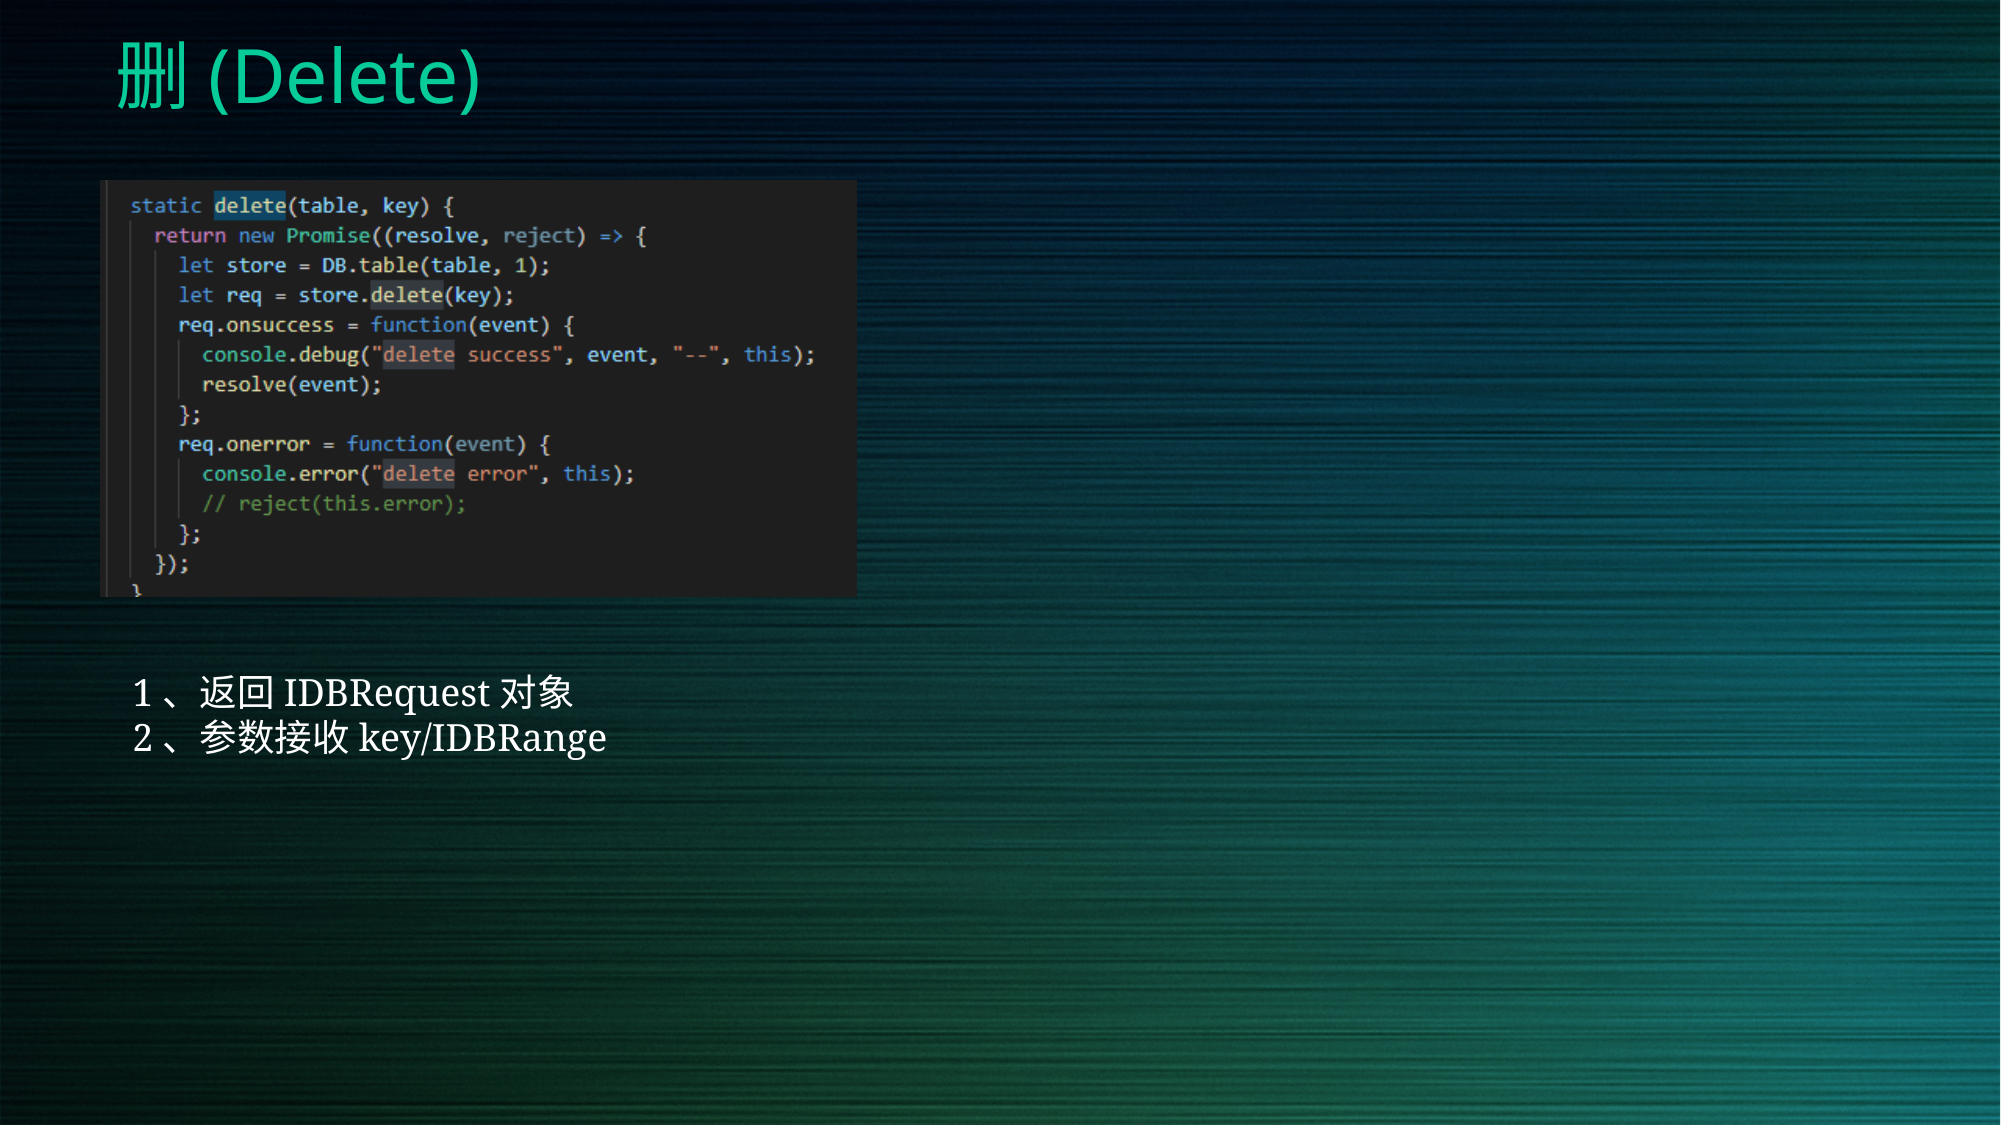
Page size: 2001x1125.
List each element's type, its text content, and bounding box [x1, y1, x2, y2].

title 删(Delete) [100, 43, 1451, 128]
text_box 1、返回IDBRequest对象 2、参数接收key/IDBRange [117, 661, 1868, 767]
picture [0, 0, 2001, 1125]
